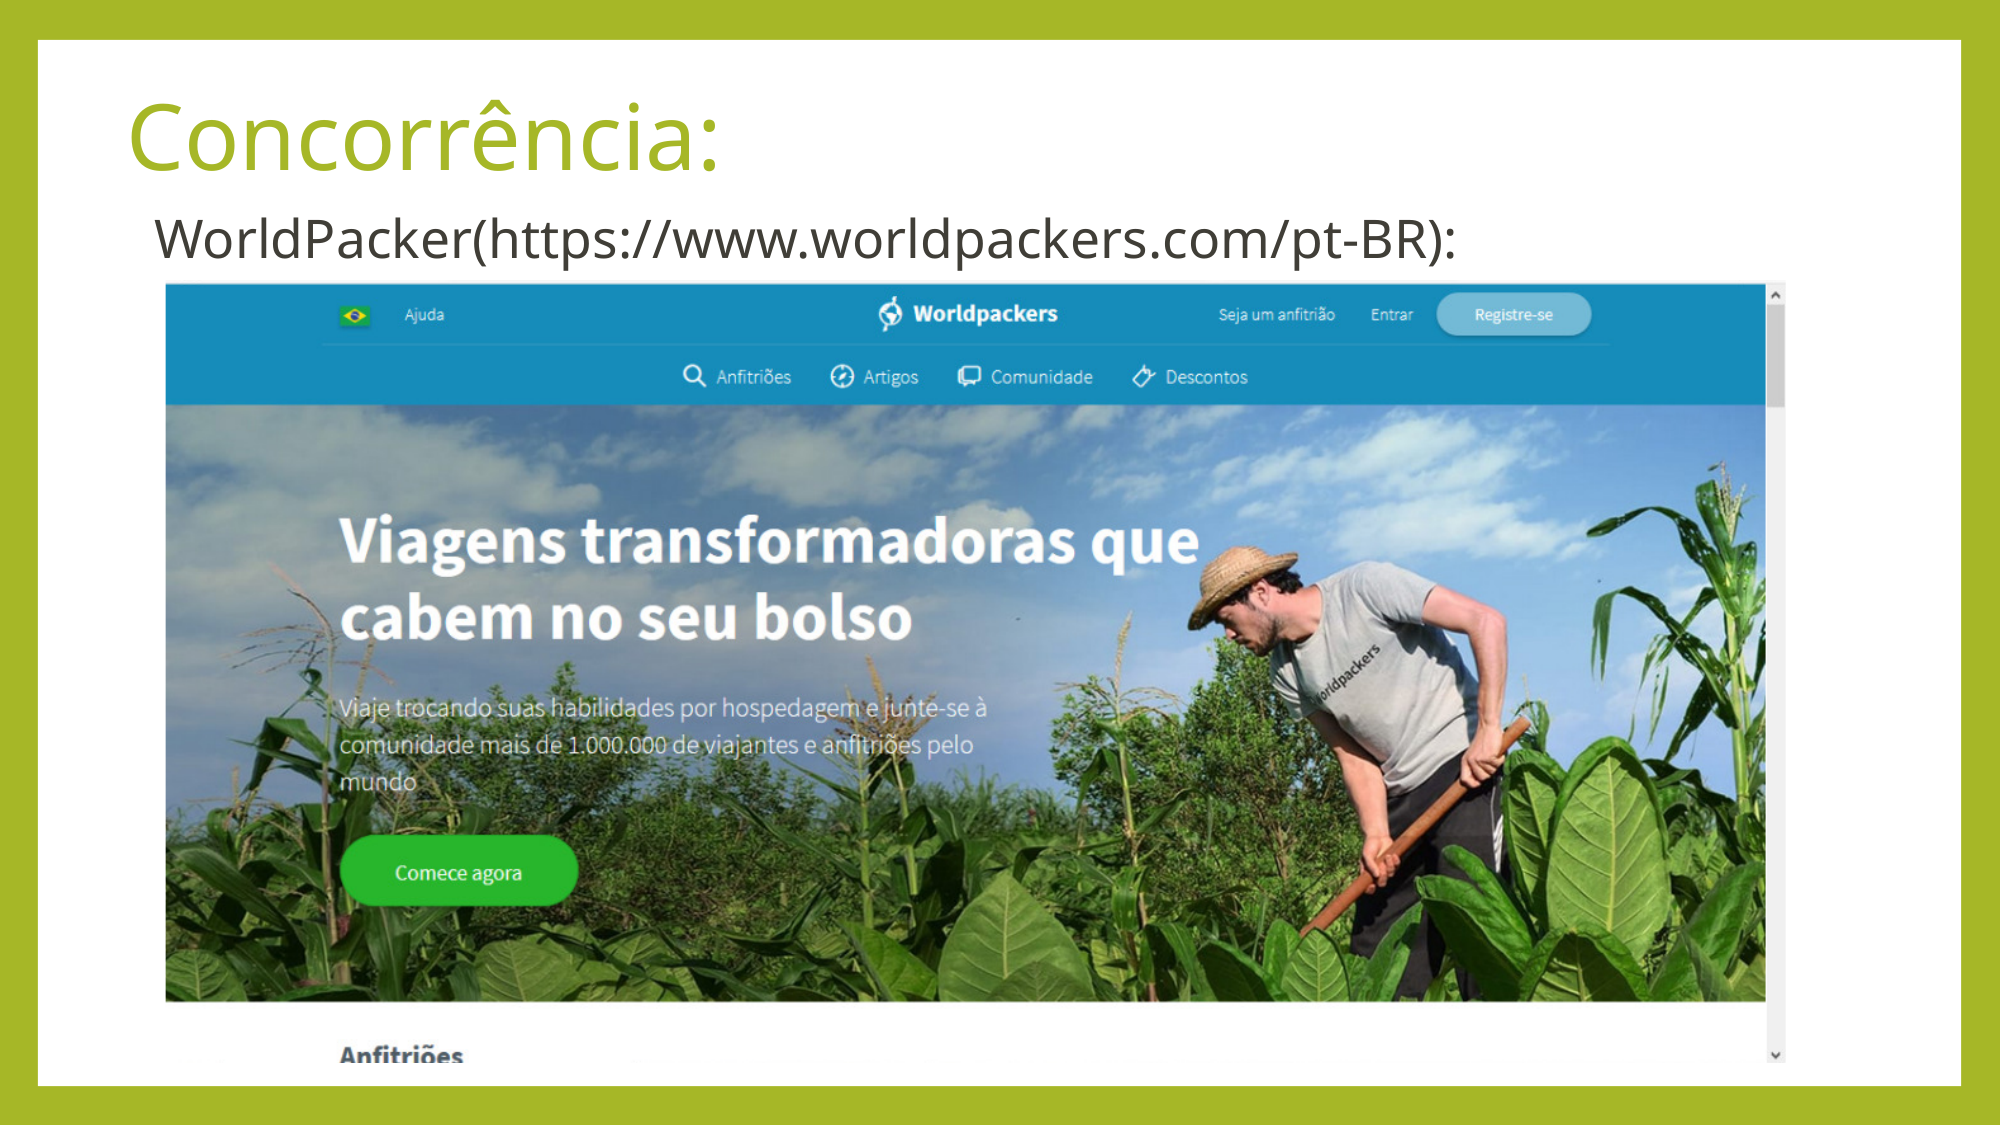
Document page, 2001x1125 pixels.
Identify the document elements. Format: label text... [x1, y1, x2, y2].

picture [165, 279, 1786, 1063]
list WorldPacker(https://www.worldpackers.com/pt-BR): [132, 205, 1589, 314]
title Concorrência: [111, 29, 1732, 252]
